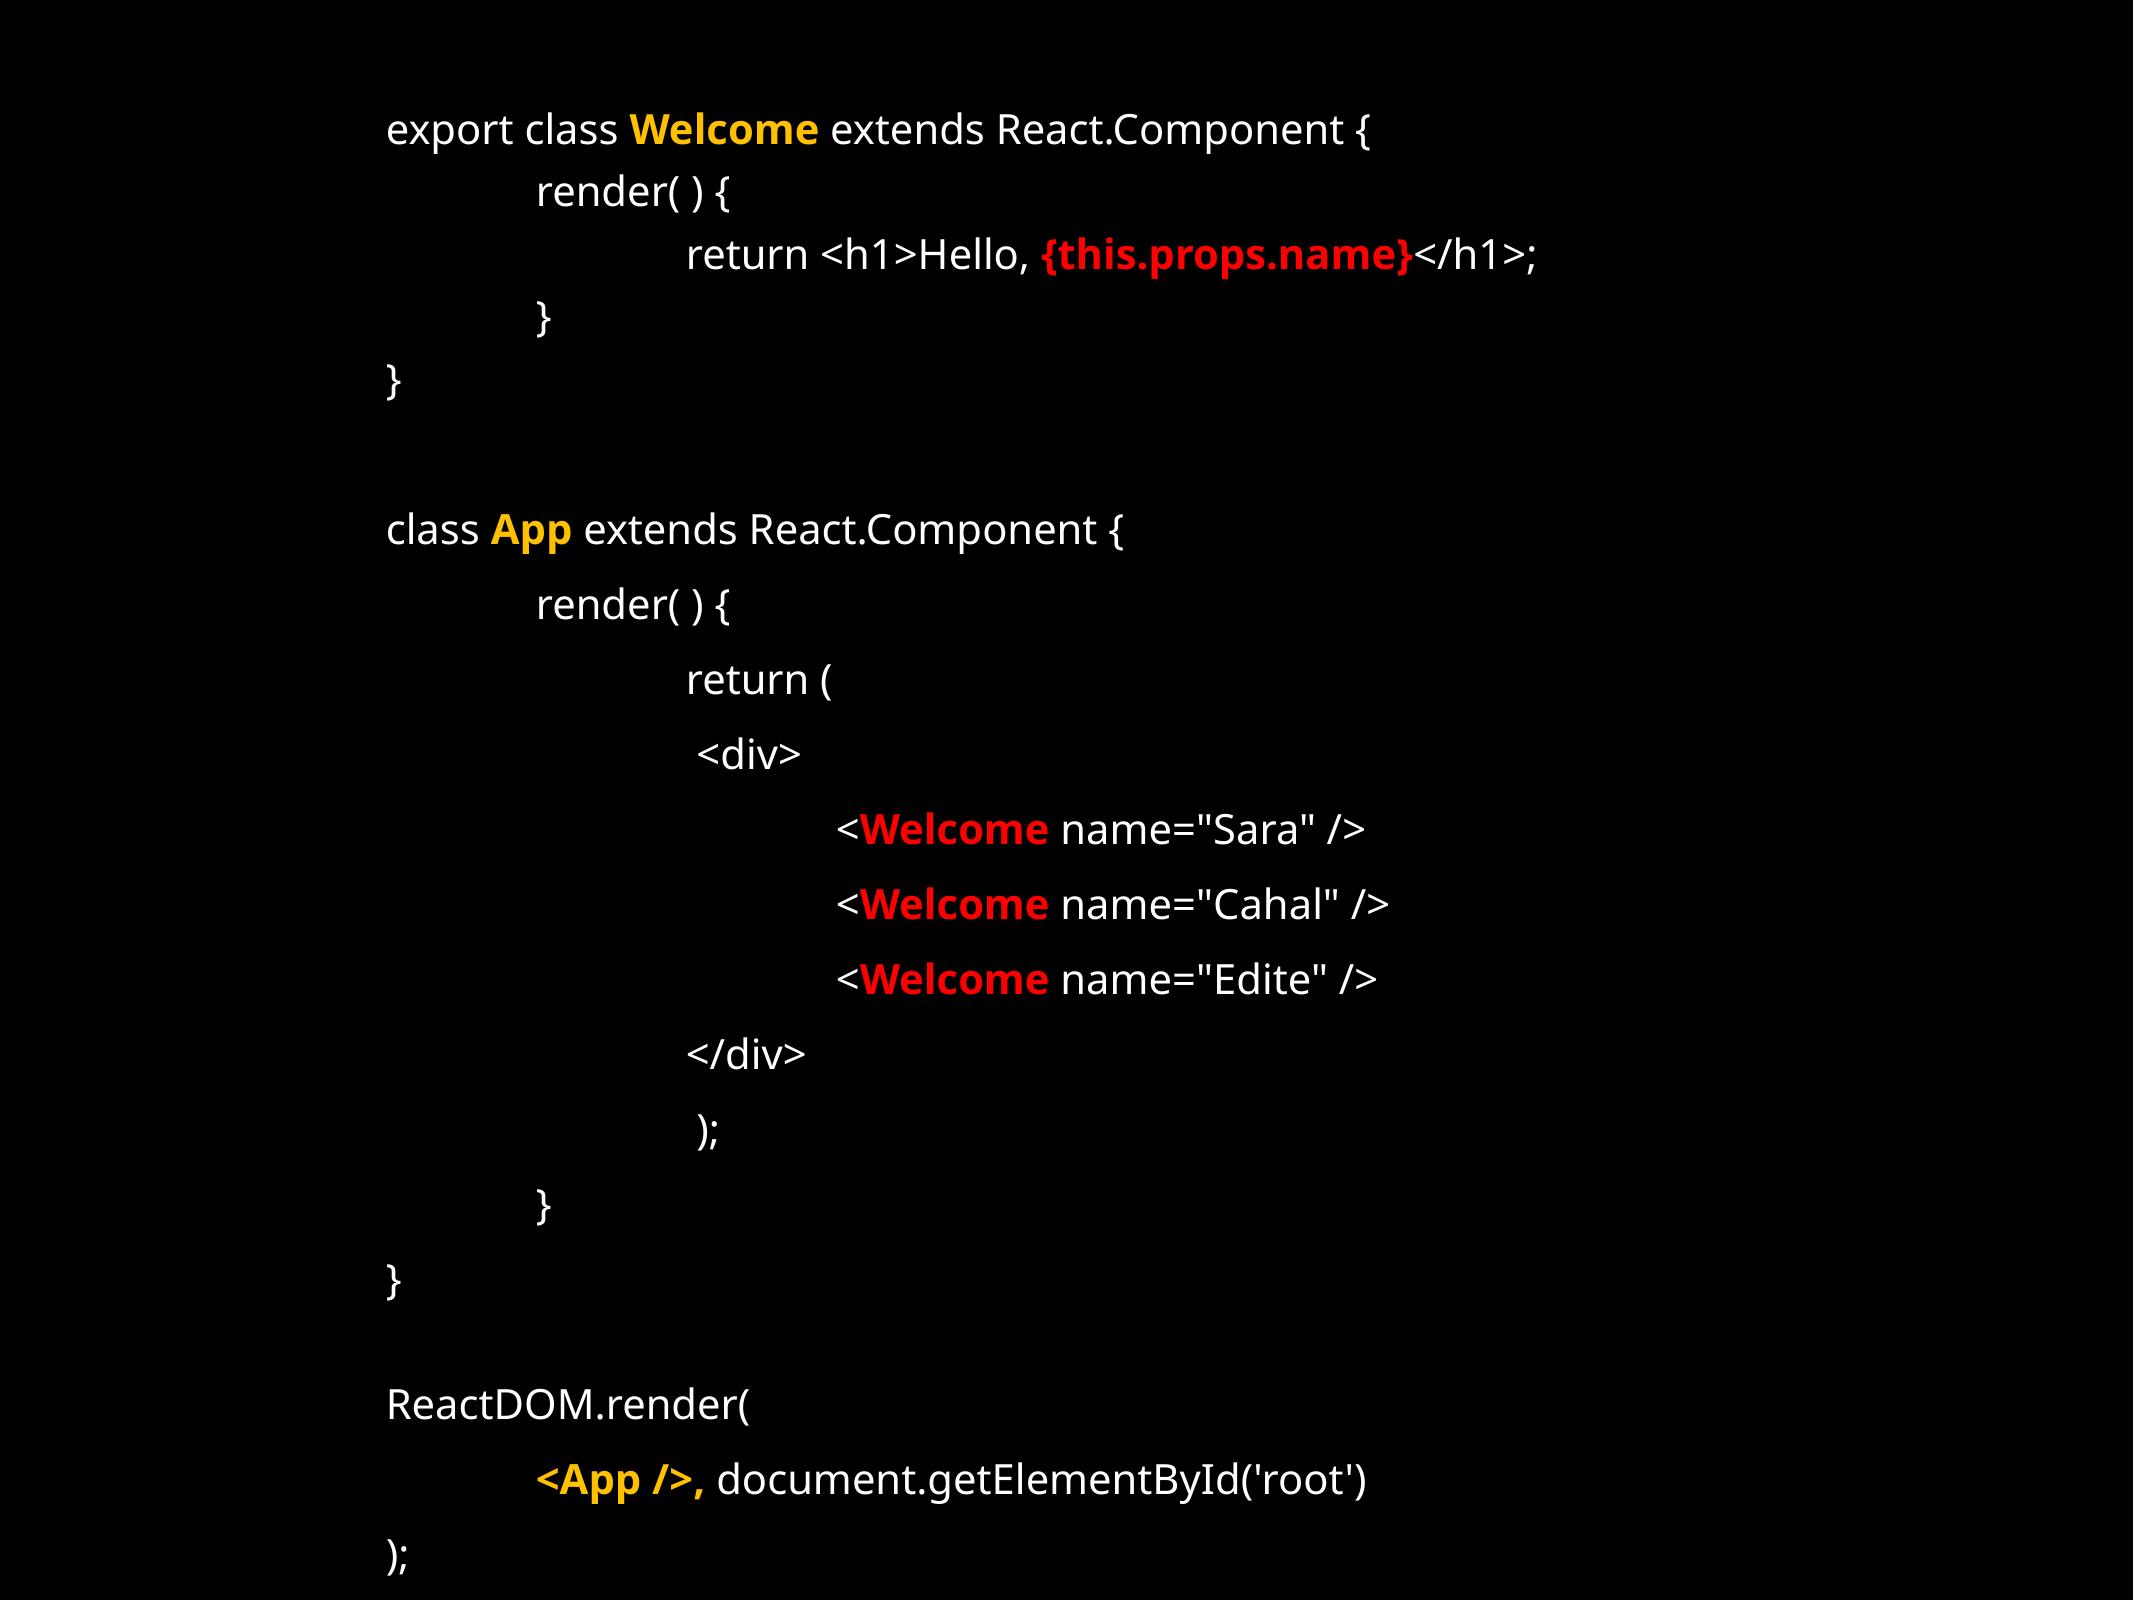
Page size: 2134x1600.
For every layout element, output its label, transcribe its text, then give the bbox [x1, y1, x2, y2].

list export class Welcome extends React.Component { render( ) { return <h1>Hello, {this.props.name}</h1>; } } class App extends React.Component { render( ) { return ( <div> <Welcome name="Sara" /> <Welcome name="Cahal" /> <Welcome name="Edite" /> </div> ); } } ReactDOM.render( <App />, document.getElementById('root') ); [341, 374, 2134, 1406]
